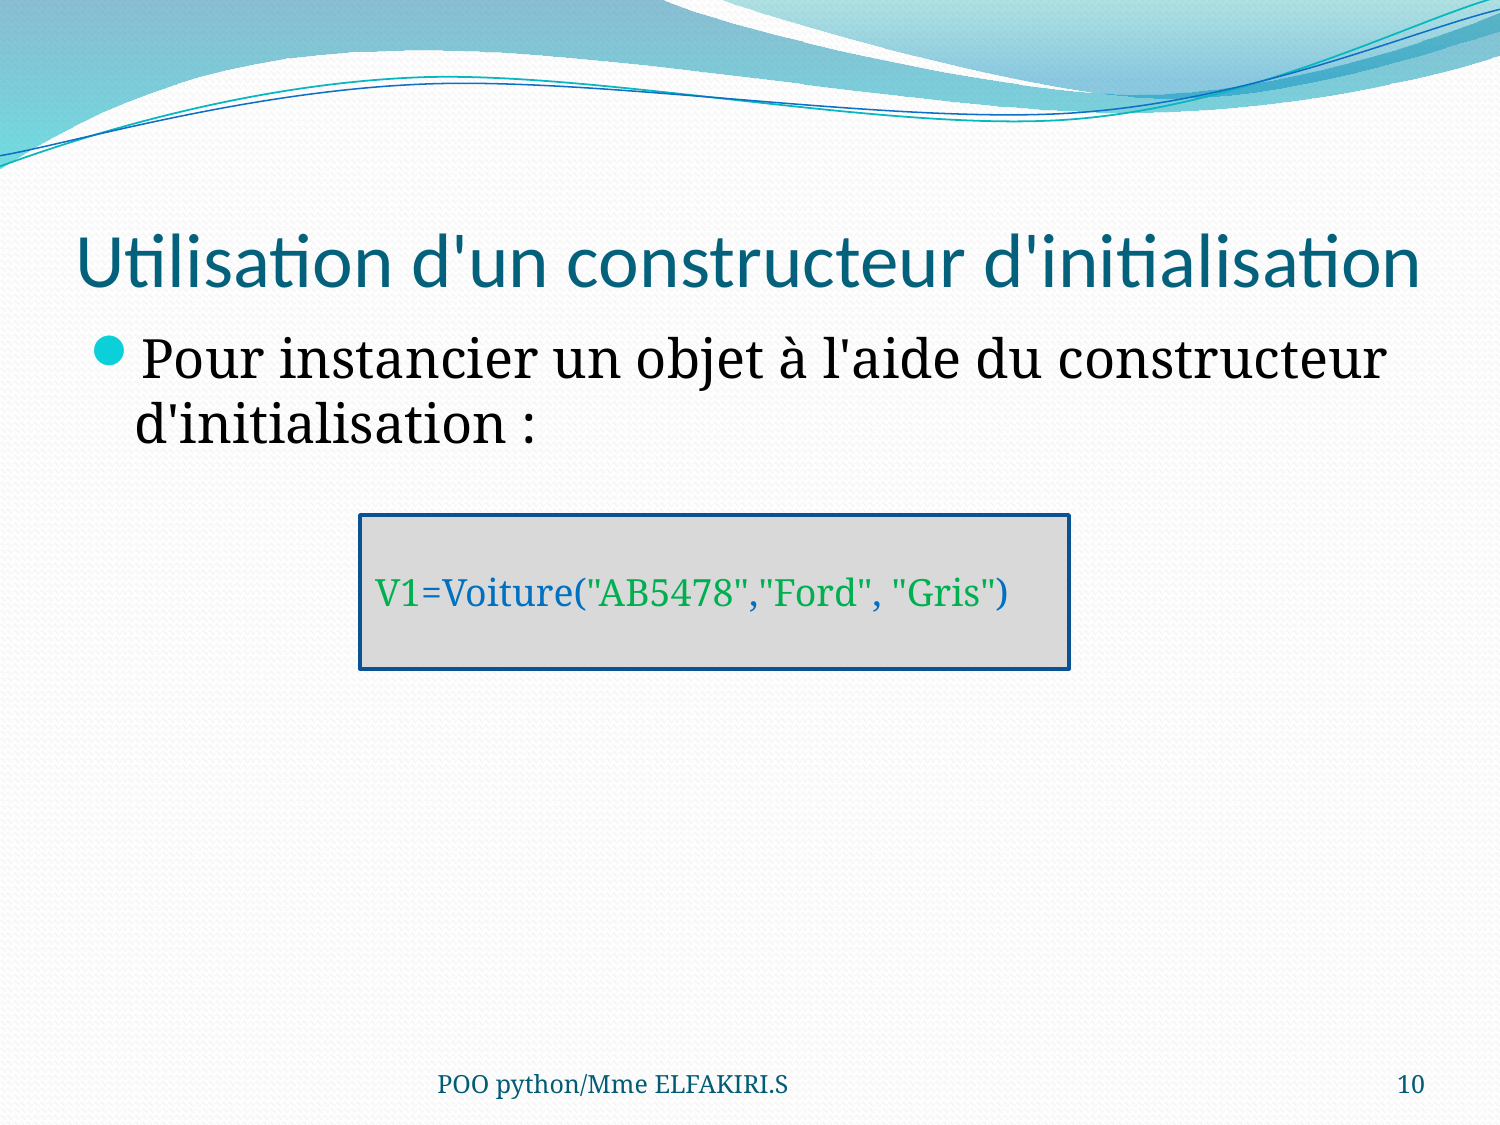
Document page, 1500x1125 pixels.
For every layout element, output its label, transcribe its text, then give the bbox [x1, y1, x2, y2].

footer POO python/Mme ELFAKIRI.S [437, 1042, 988, 1103]
title Utilisation d'un constructeur d'initialisation [75, 115, 1425, 303]
list Pour instancier un objet à l'aide du constructeur d'initialisation : [75, 317, 1425, 1038]
slide_number 10 [1299, 1042, 1425, 1103]
text_box V1=Voiture("AB5478","Ford", "Gris") [358, 513, 1071, 671]
